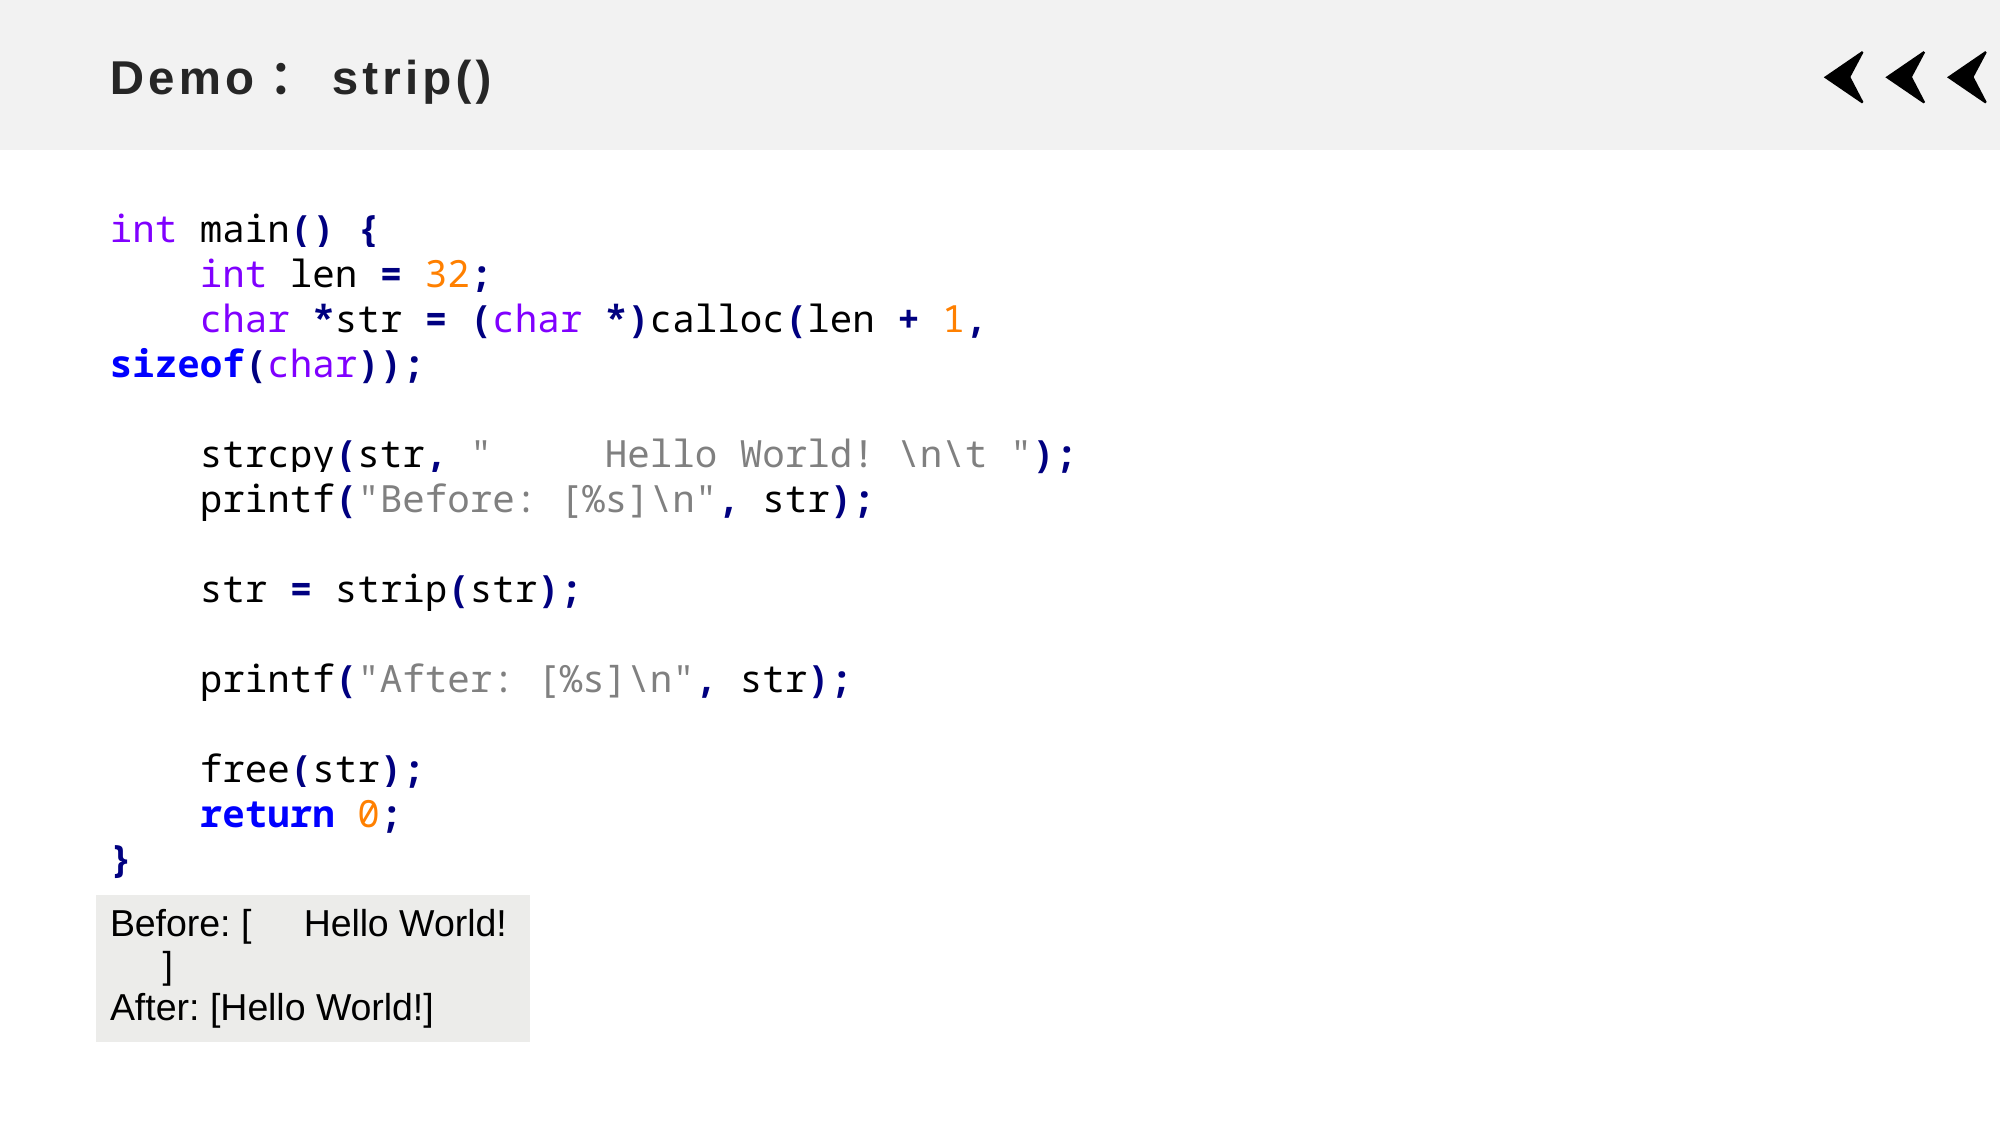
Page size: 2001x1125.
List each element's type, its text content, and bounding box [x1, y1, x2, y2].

title Demo：strip() [95, 38, 1906, 112]
text_box int main() { int len = 32; char *str = (char *)calloc(len + 1, sizeof(char)); strcpy(str, " Hello World! \n\t "); printf("Before: [%s]\n", str); str = strip(str); printf("After: [%s]\n", str); free(str); return 0; } [95, 197, 1261, 888]
table_header Before: [ Hello World! ] After: [Hello World!] [96, 895, 530, 1042]
